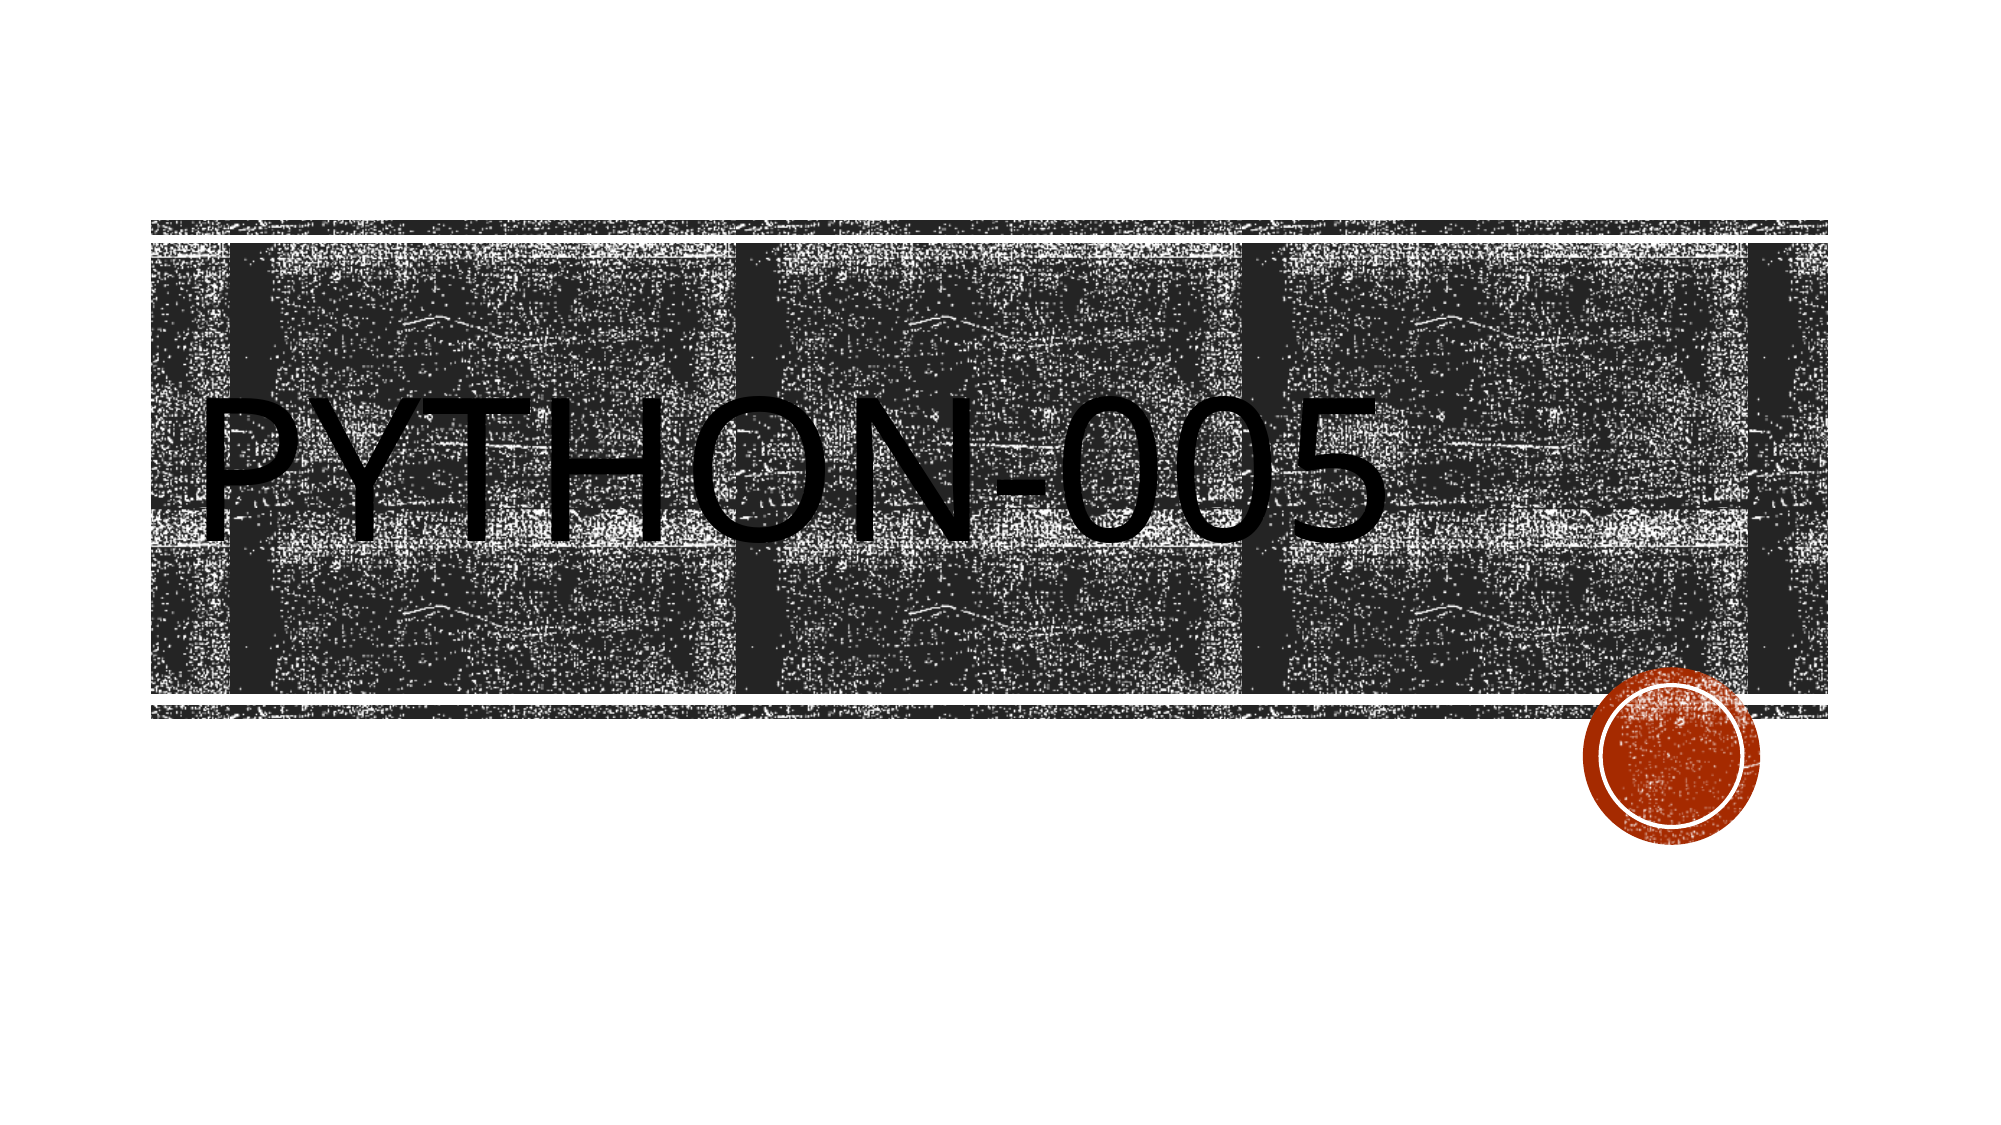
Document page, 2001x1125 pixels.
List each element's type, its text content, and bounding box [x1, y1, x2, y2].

title Python-005 [172, 234, 1808, 733]
